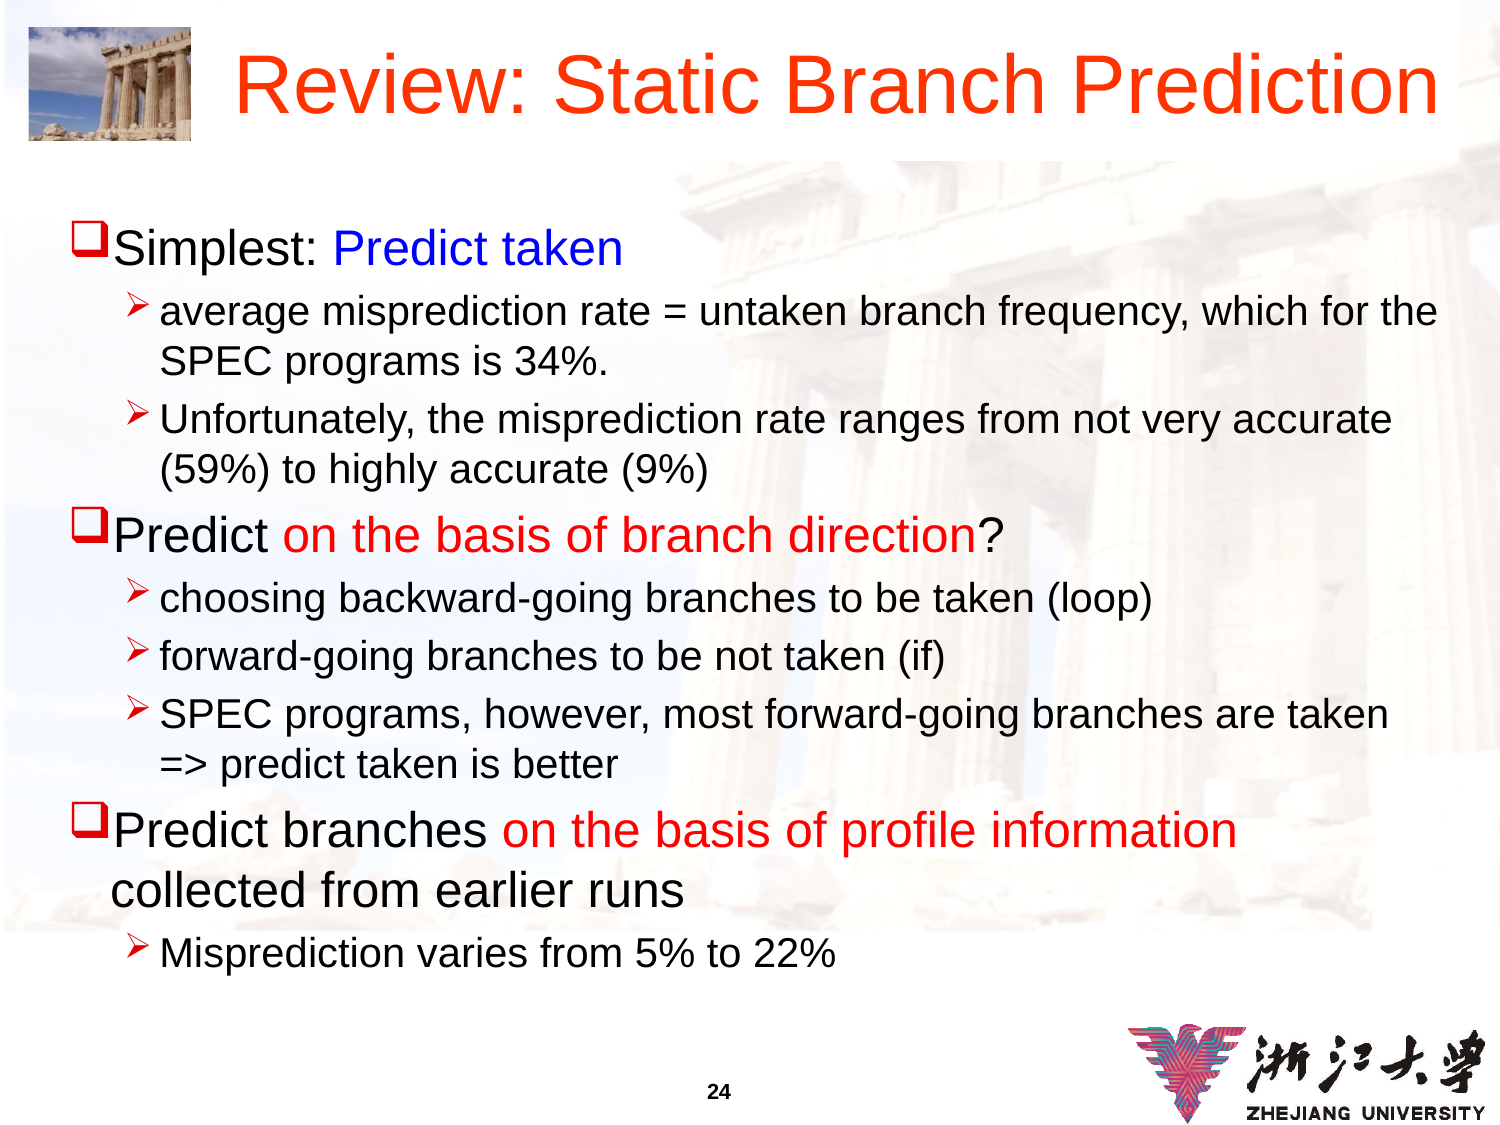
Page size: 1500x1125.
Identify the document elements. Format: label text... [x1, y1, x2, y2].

title Review: Static Branch Prediction [218, 0, 1459, 161]
picture [0, 0, 1500, 1125]
list Simplest: Predict taken average misprediction rate = untaken branch frequency, which for the SPEC programs is 34%. Unfortunately, the misprediction rate ranges from not very accurate (59%) to highly accurate (9%) Predict on the basis of branch direction? choosing backward-going branches to be taken (loop) forward-going branches to be not taken (if) SPEC programs, however, most forward-going branches are taken => predict taken is better Predict branches on the basis of profile information collected from earlier runs Misprediction varies from 5% to 22% [53, 208, 1459, 1024]
